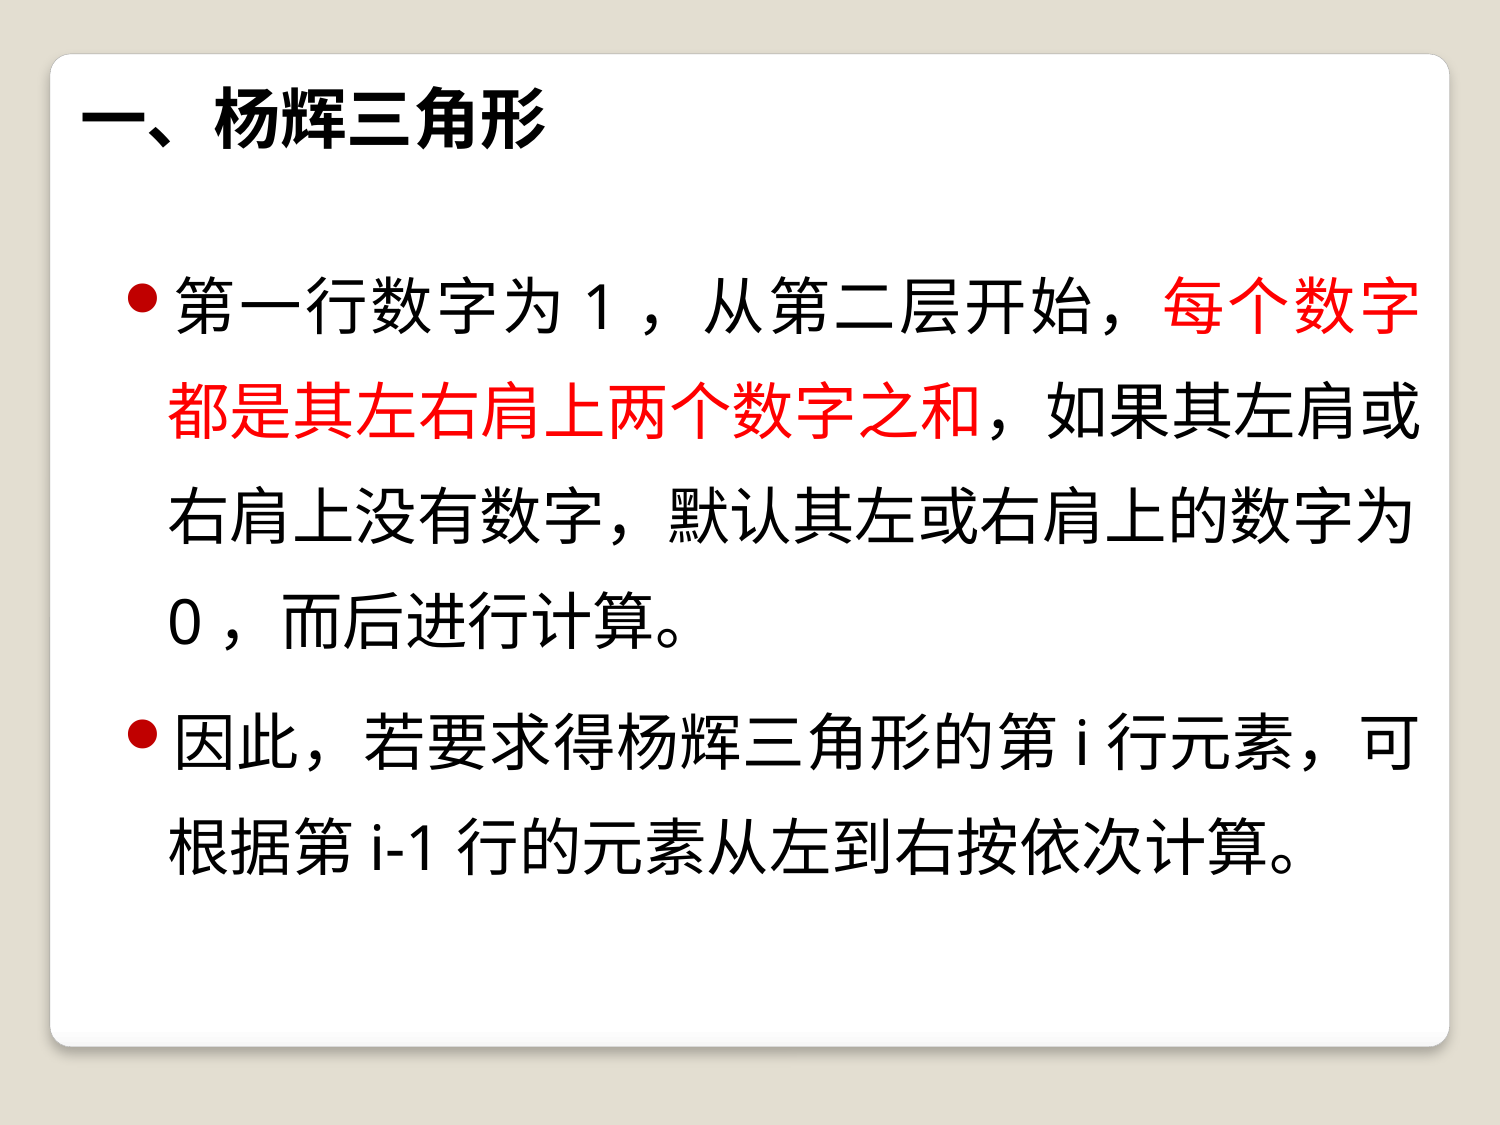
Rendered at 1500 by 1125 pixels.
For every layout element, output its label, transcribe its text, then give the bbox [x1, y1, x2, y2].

list 第一行数字为1，从第二层开始，每个数字都是其左右肩上两个数字之和，如果其左肩或右肩上没有数字，默认其左或右肩上的数字为0，而后进行计算。 因此，若要求得杨辉三角形的第i行元素，可根据第i-1行的元素从左到右按依次计算。 [93, 222, 1437, 1008]
title 一、杨辉三角形 [64, 58, 1415, 176]
